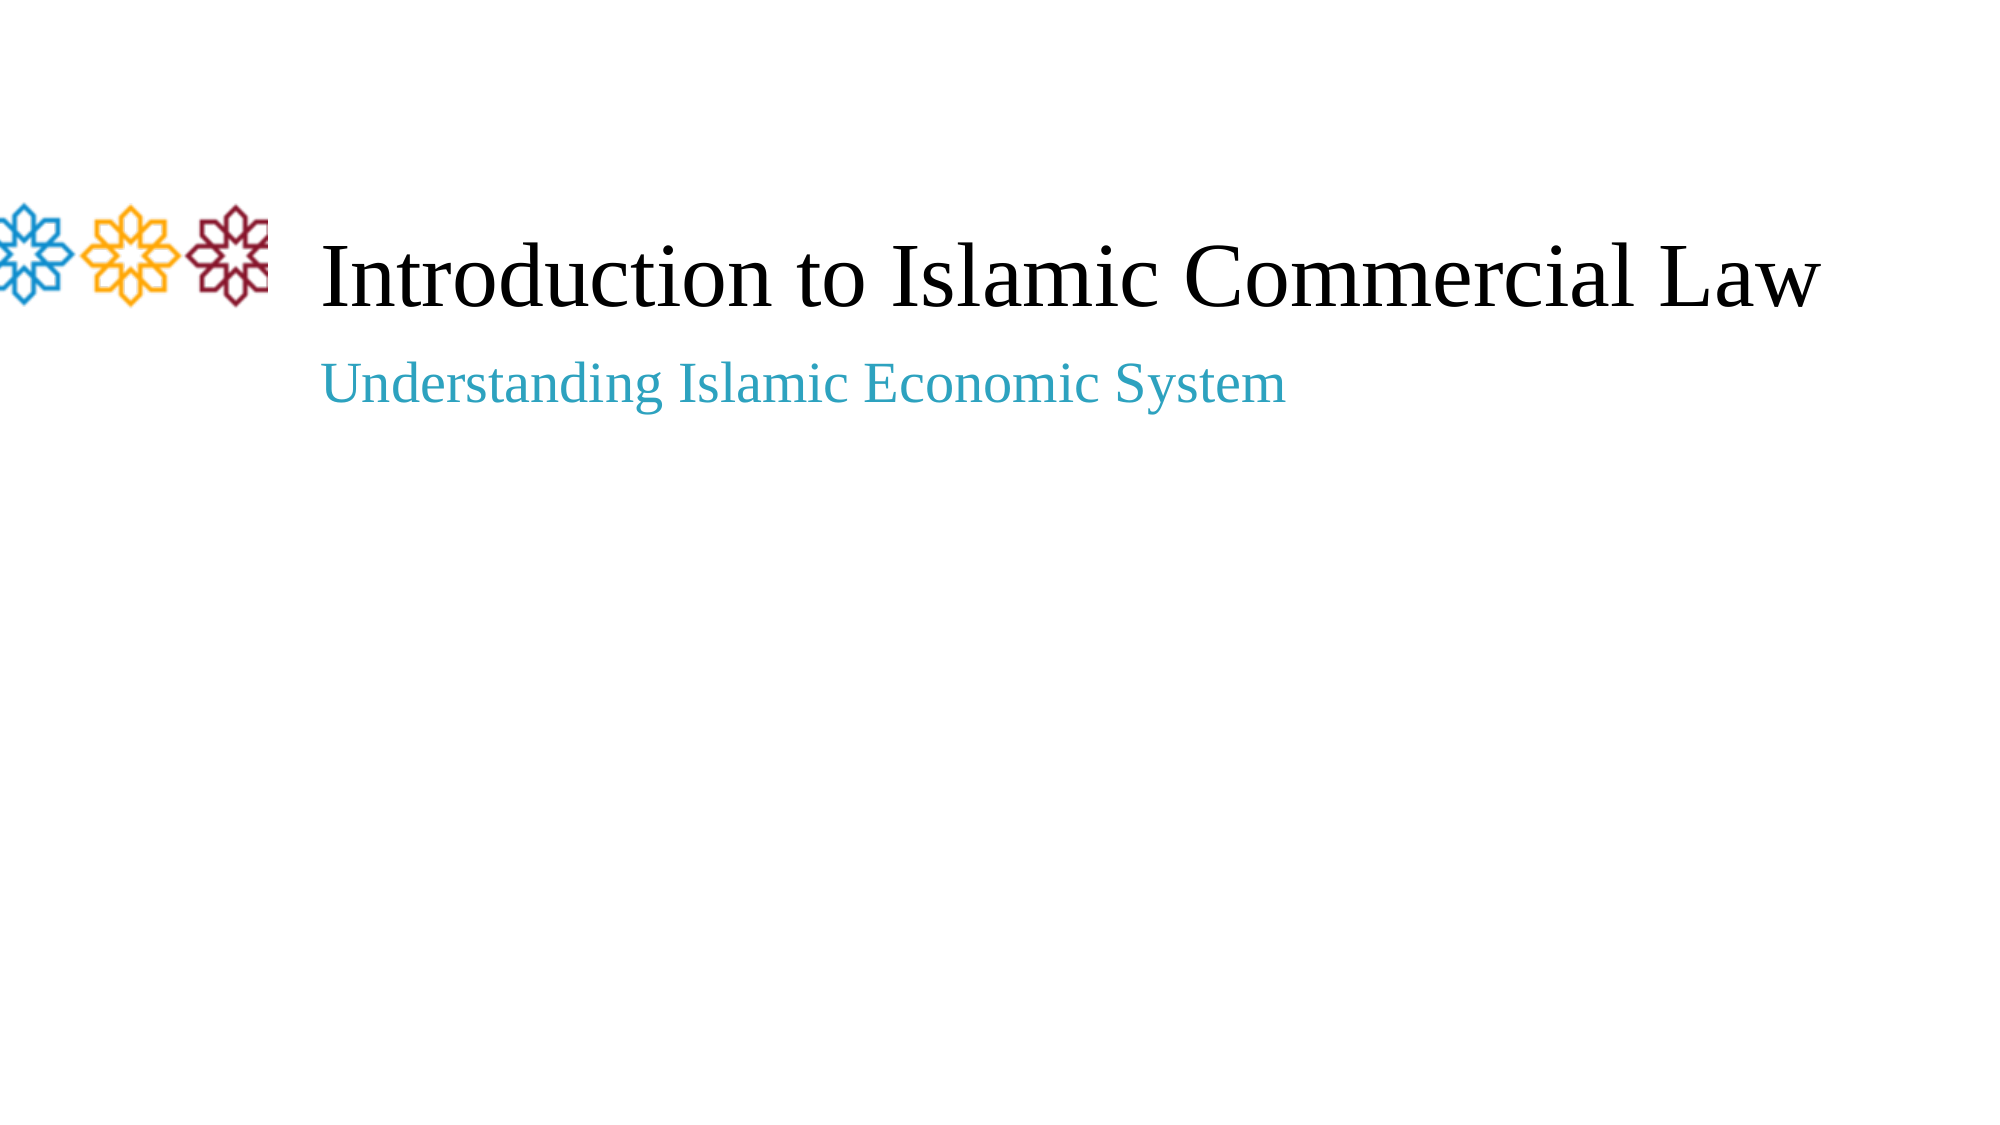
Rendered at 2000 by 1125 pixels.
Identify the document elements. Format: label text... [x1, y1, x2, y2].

title Introduction to Islamic Commercial Law [299, 59, 1850, 335]
picture [0, 184, 268, 319]
subtitle Understanding Islamic Economic System [299, 342, 1800, 489]
